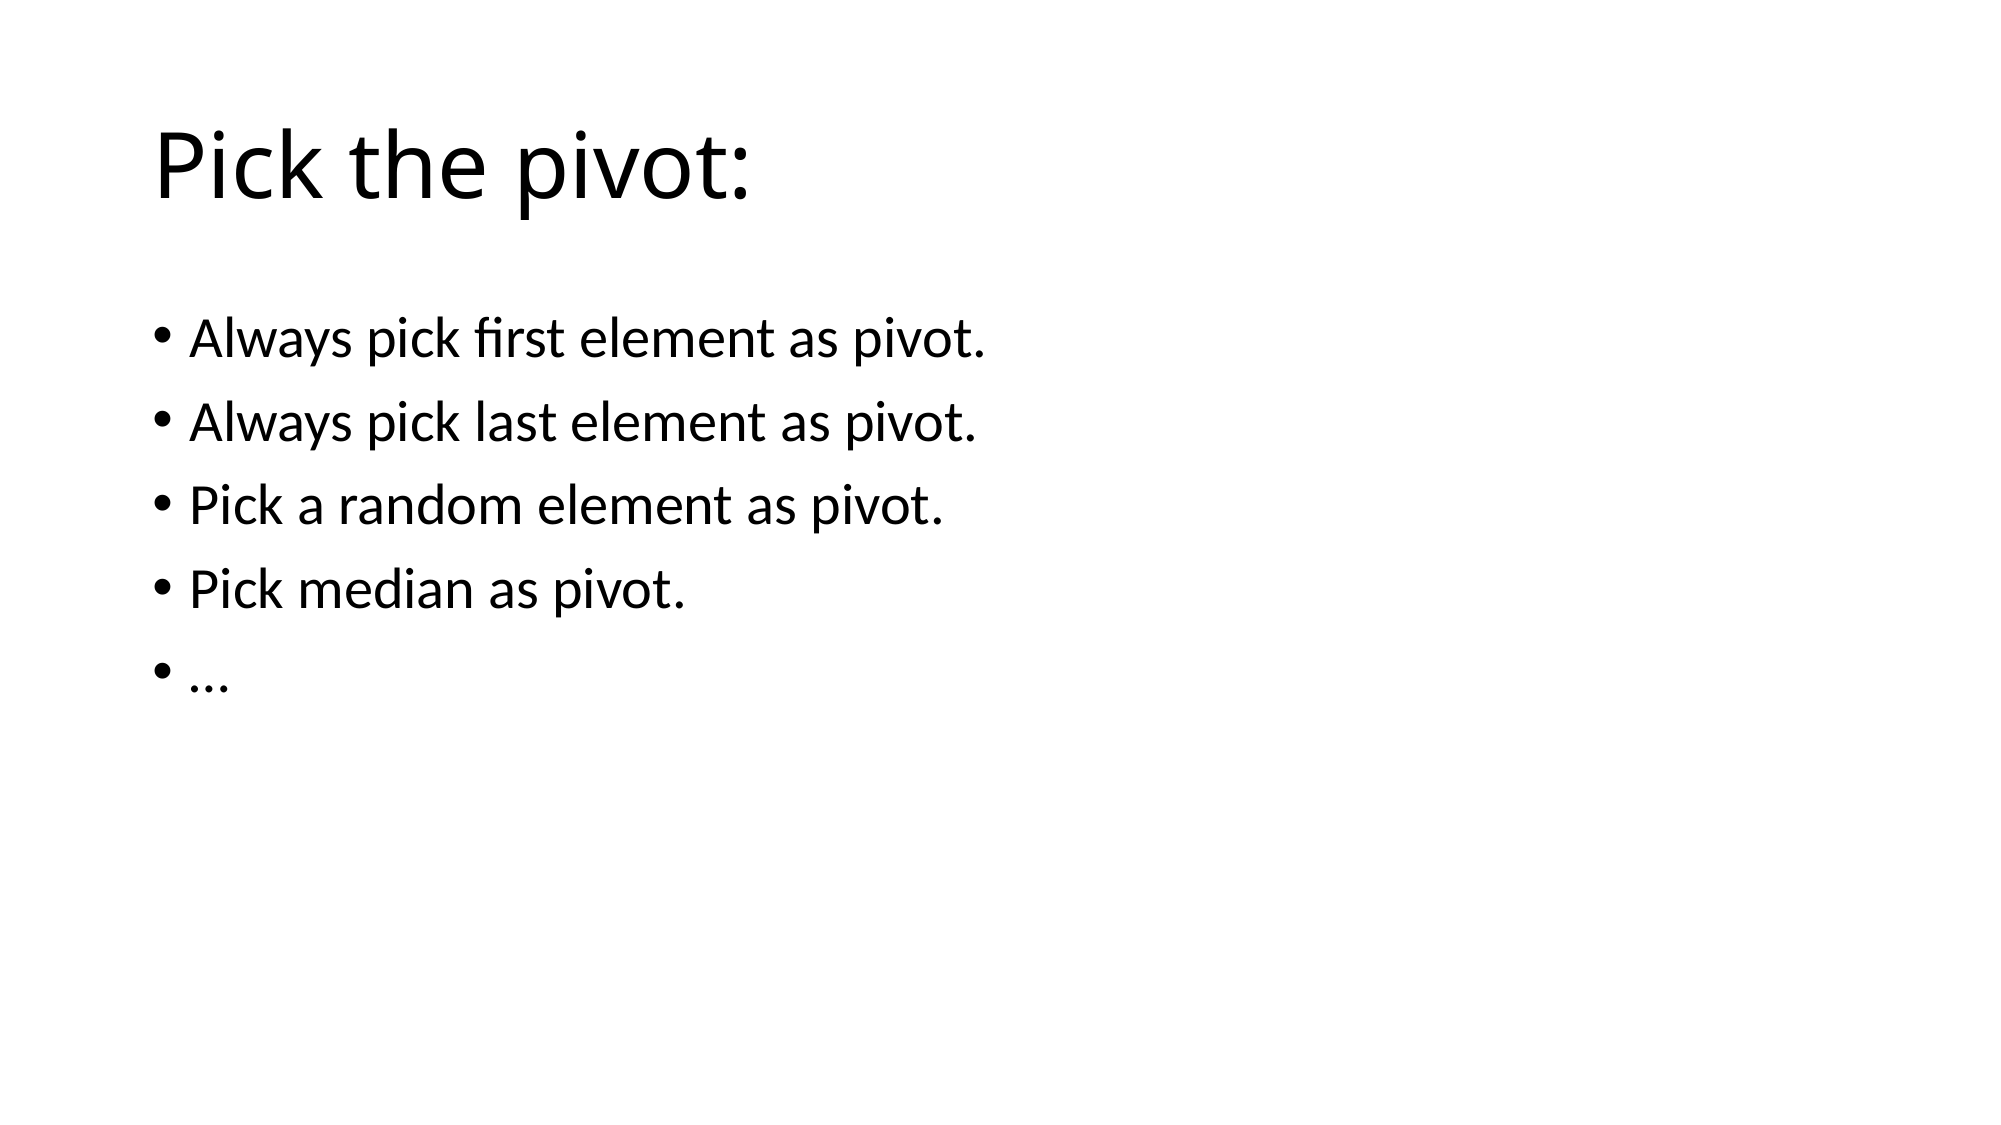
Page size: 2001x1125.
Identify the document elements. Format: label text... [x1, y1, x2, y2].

list Always pick first element as pivot. Always pick last element as pivot. Pick a random element as pivot. Pick median as pivot. … [137, 299, 1863, 1014]
title Pick the pivot: [137, 59, 1863, 278]
